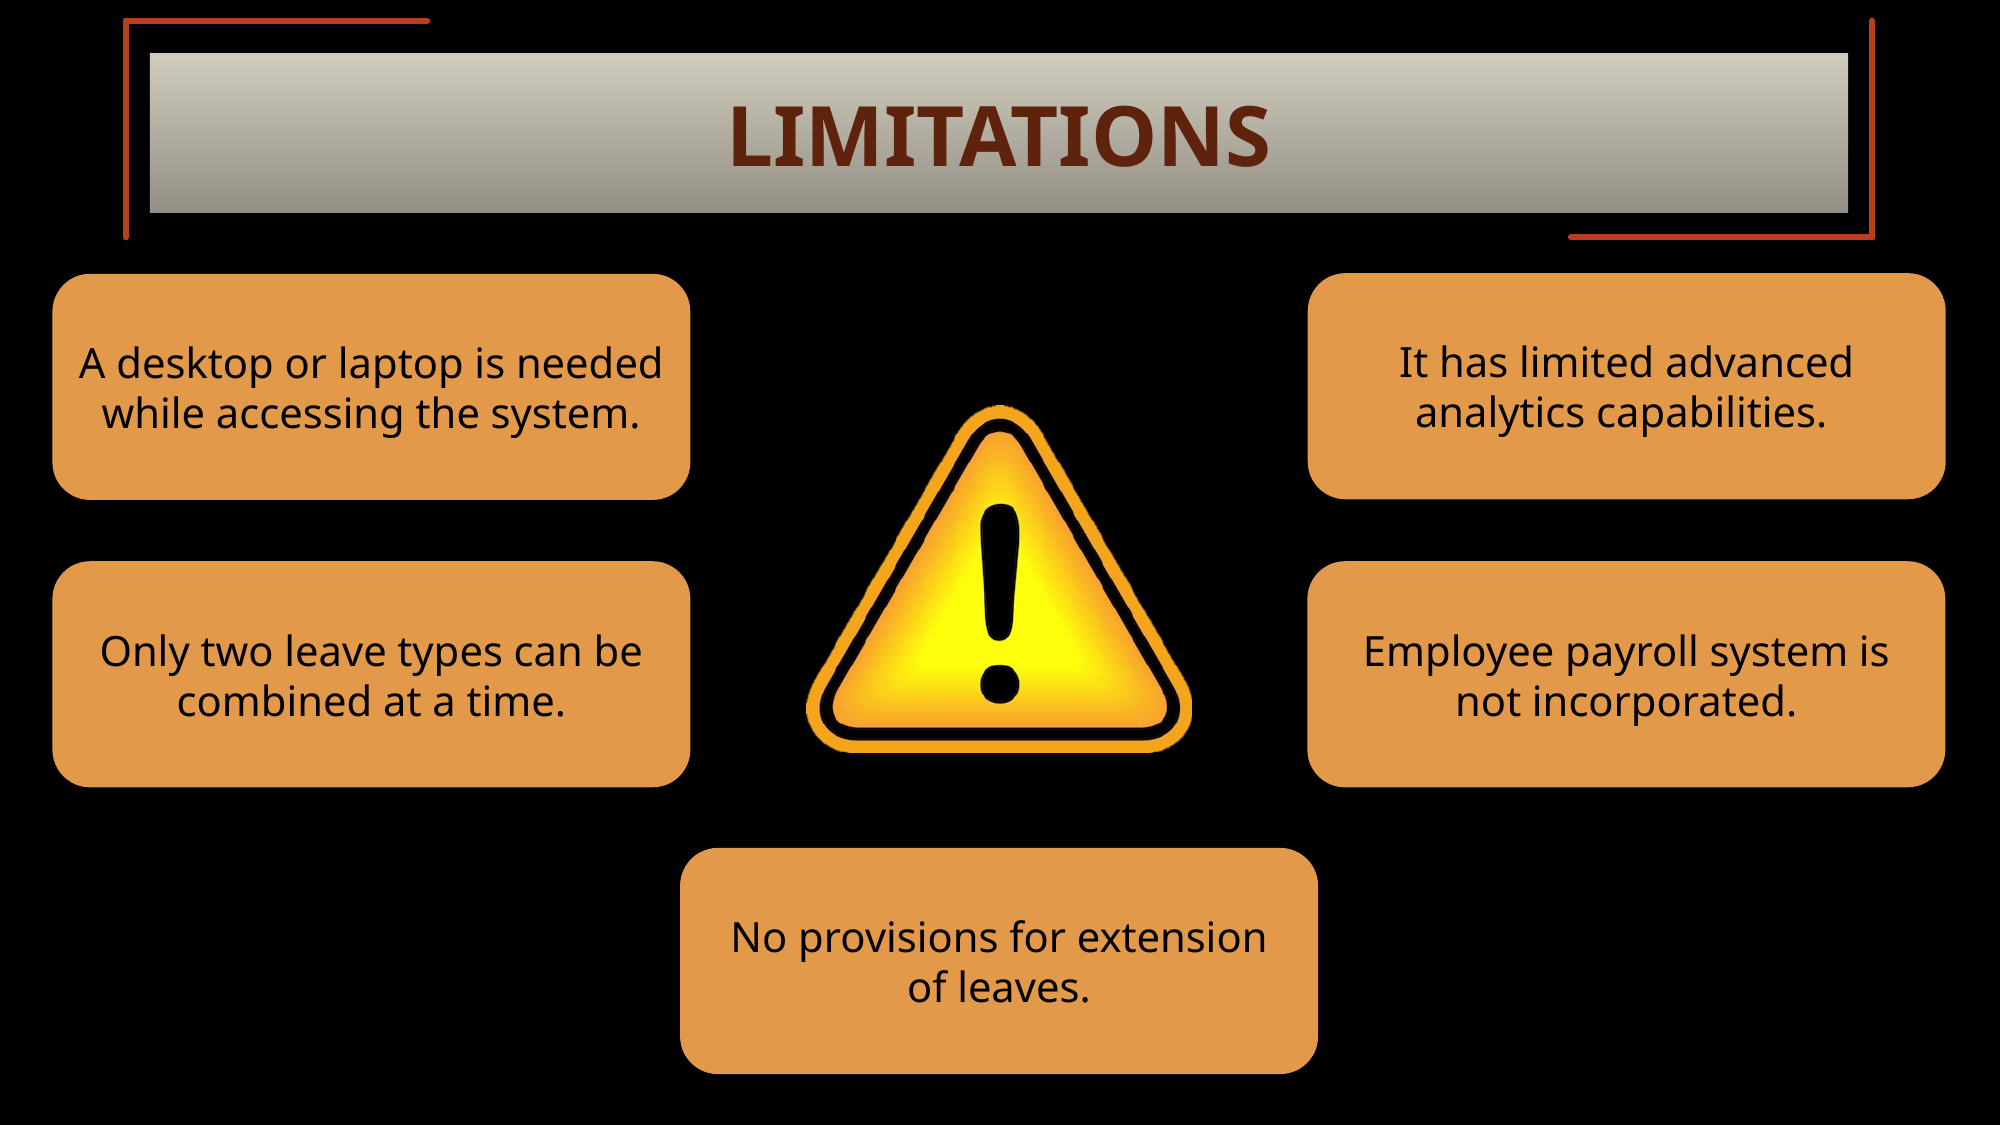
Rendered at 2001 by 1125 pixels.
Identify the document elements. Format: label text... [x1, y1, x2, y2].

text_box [125, 20, 428, 238]
text_box No provisions for extension of leaves. [678, 846, 1320, 1076]
picture [806, 405, 1192, 754]
text_box Employee payroll system is not incorporated. [1306, 559, 1947, 789]
text_box It has limited advanced analytics capabilities. [1306, 271, 1948, 501]
title LIMITATIONS [435, 53, 1562, 213]
text_box A desktop or laptop is needed while accessing the system. [51, 272, 692, 502]
text_box Only two leave types can be combined at a time. [51, 559, 692, 789]
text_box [1570, 20, 1873, 238]
